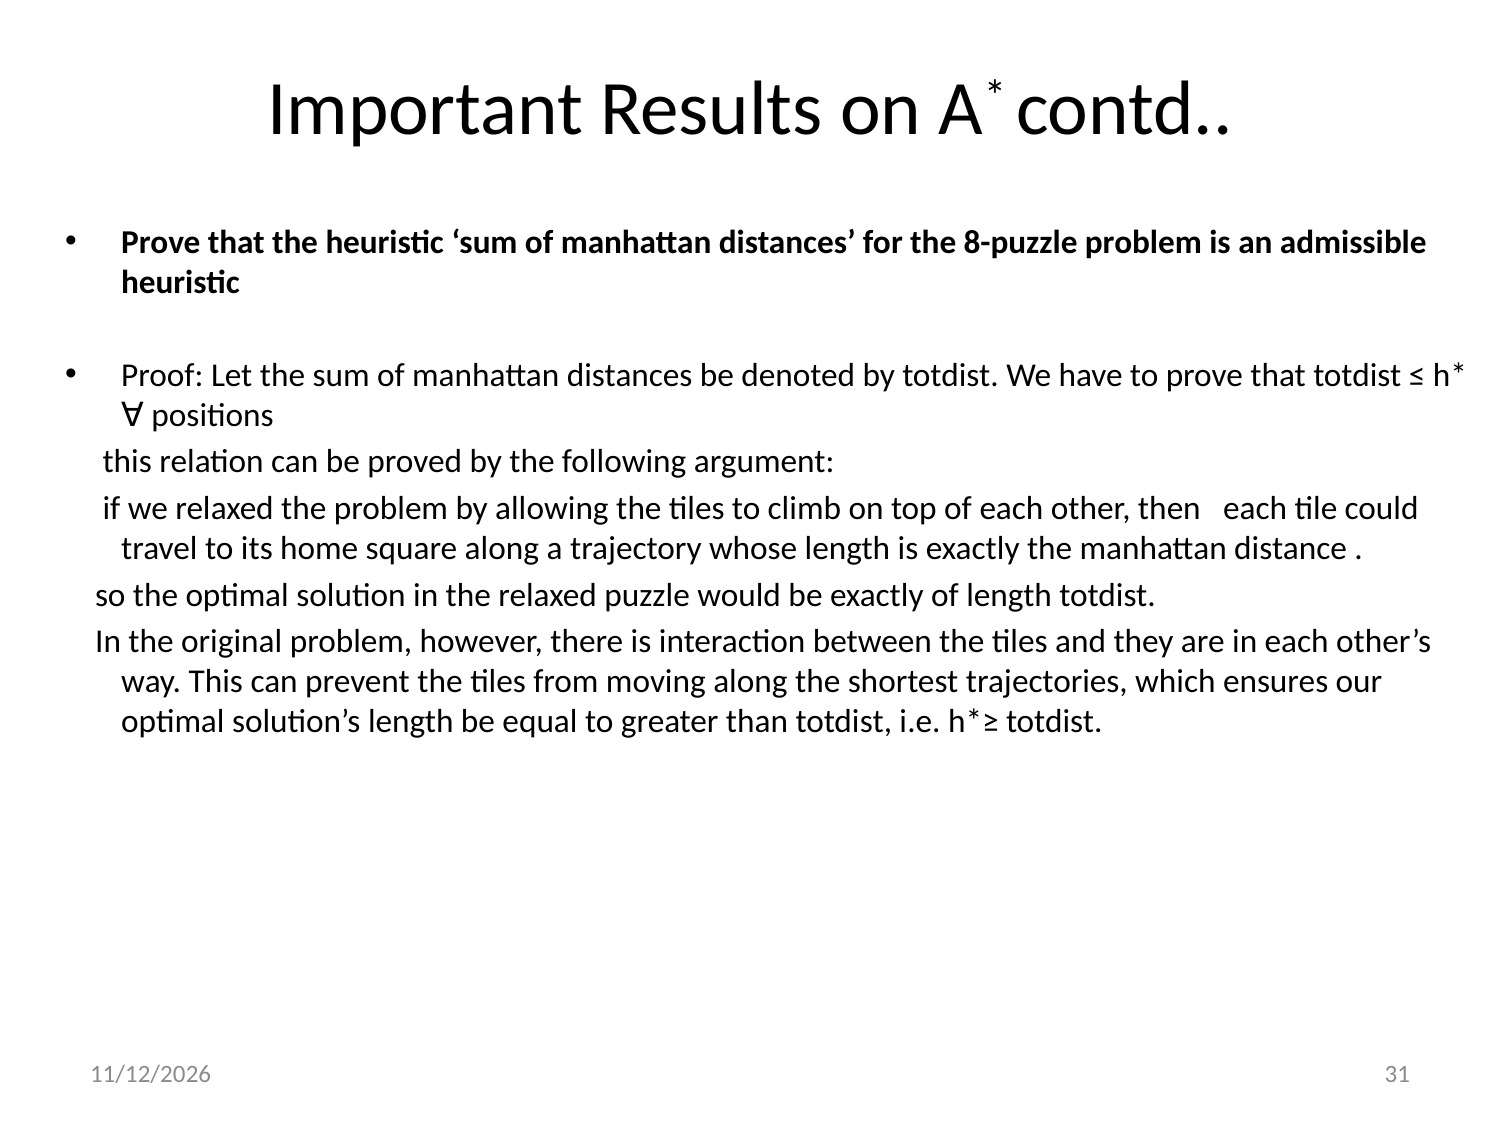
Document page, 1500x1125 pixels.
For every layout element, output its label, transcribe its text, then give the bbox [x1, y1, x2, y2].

title Important Results on A* contd.. [75, 45, 1425, 163]
slide_number 31 [1074, 1042, 1425, 1103]
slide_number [75, 1042, 425, 1103]
list Prove that the heuristic ‘sum of manhattan distances’ for the 8-puzzle problem is an admissible heuristic Proof: Let the sum of manhattan distances be denoted by totdist. We have to prove that totdist ≤ h* ∀ positions this relation can be proved by the following argument: if we relaxed the problem by allowing the tiles to climb on top of each other, then each tile could travel to its home square along a trajectory whose length is exactly the manhattan distance . so the optimal solution in the relaxed puzzle would be exactly of length totdist. In the original problem, however, there is interaction between the tiles and they are in each other’s way. This can prevent the tiles from moving along the shortest trajectories, which ensures our optimal solution’s length be equal to greater than totdist, i.e. h*≥ totdist. [50, 212, 1500, 975]
